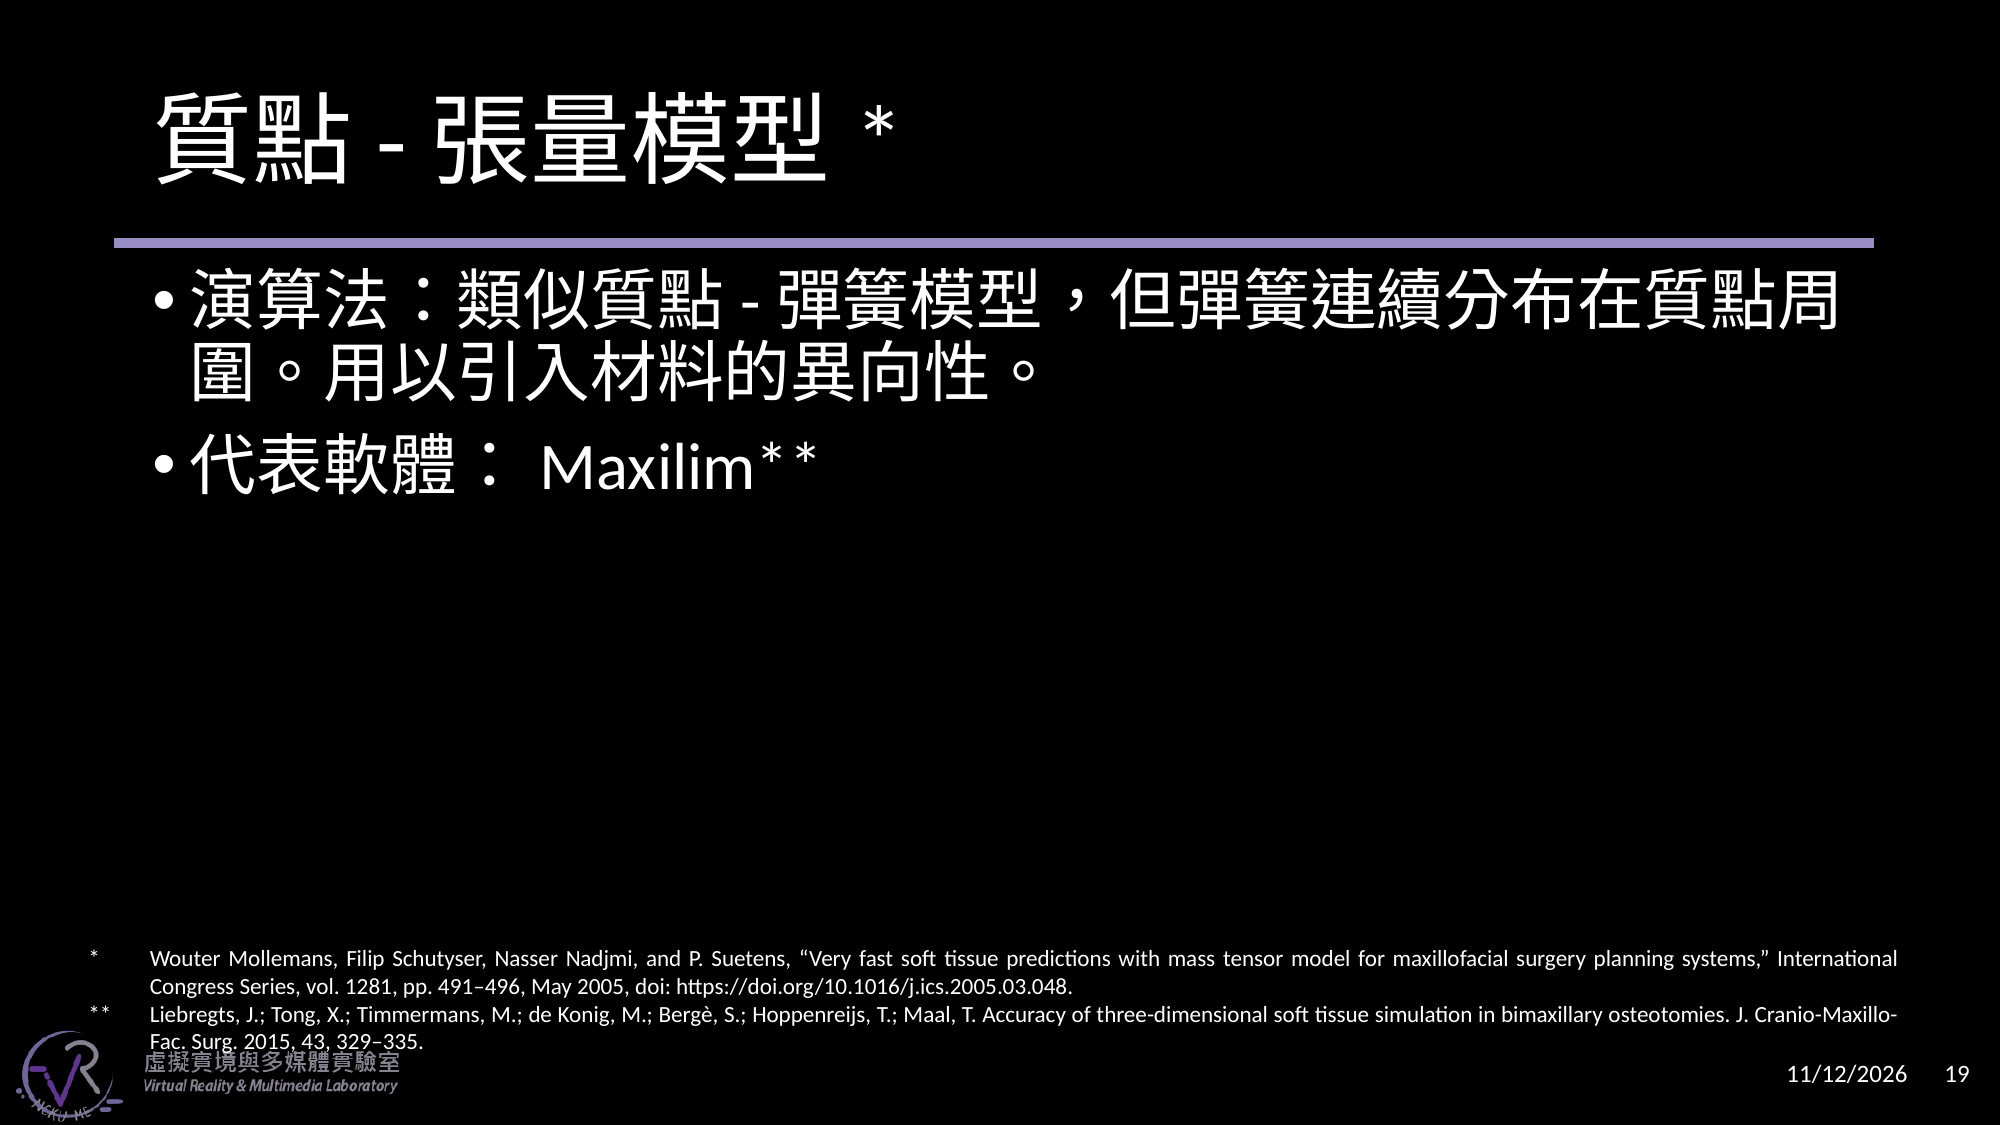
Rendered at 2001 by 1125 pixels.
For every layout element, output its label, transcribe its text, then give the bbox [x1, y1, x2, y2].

slide_number 19 [1927, 1042, 1985, 1103]
text_box * Wouter Mollemans, Filip Schutyser, Nasser Nadjmi, and P. Suetens, “Very fast soft tissue predictions with mass tensor model for maxillofacial surgery planning systems,” International Congress Series, vol. 1281, pp. 491–496, May 2005, doi: https://doi.org/10.1016/j.ics.2005.03.048. ‌** Liebregts, J.; Tong, X.; Timmermans, M.; de Konig, M.; Bergè, S.; Hoppenreijs, T.; Maal, T. Accuracy of three-dimensional soft tissue simulation in bimaxillary osteotomies. J. Cranio-Maxillo-Fac. Surg. 2015, 43, 329–335. [73, 936, 1913, 1063]
title 質點-張量模型* [137, 59, 1863, 229]
list 演算法：類似質點-彈簧模型，但彈簧連續分布在質點周圍。用以引入材料的異向性。 代表軟體：Maxilim** [137, 259, 1863, 936]
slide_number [1771, 1042, 1927, 1103]
picture [15, 1030, 399, 1122]
